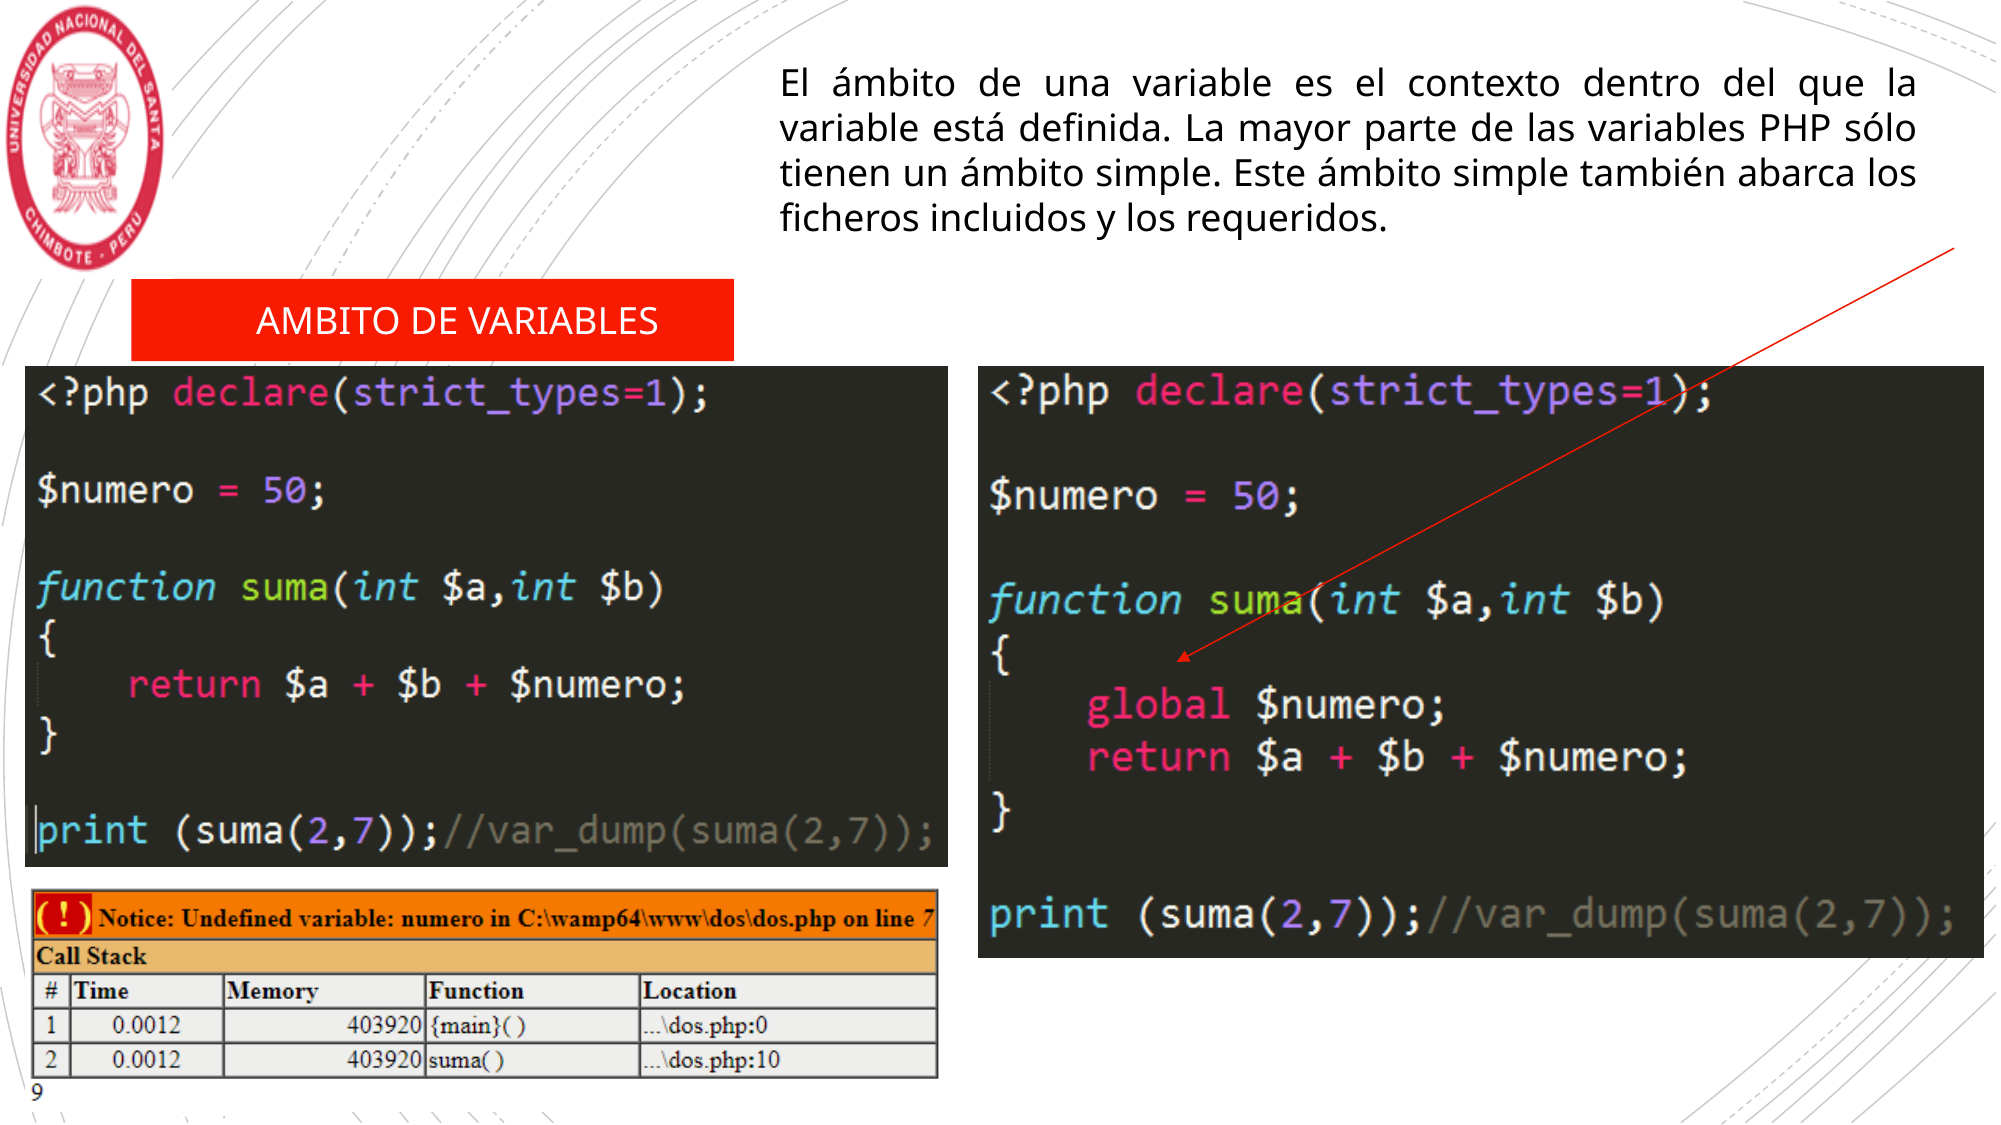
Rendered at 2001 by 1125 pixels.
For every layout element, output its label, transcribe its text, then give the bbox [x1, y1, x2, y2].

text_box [1176, 247, 1955, 663]
picture [977, 366, 1984, 958]
picture [25, 366, 948, 1112]
text_box El ámbito de una variable es el contexto dentro del que la variable está definida. La mayor parte de las variables PHP sólo tienen un ámbito simple. Este ámbito simple también abarca los ficheros incluidos y los requeridos. [764, 51, 1933, 246]
text_box AMBITO DE VARIABLES [241, 289, 674, 349]
picture [0, 0, 172, 279]
